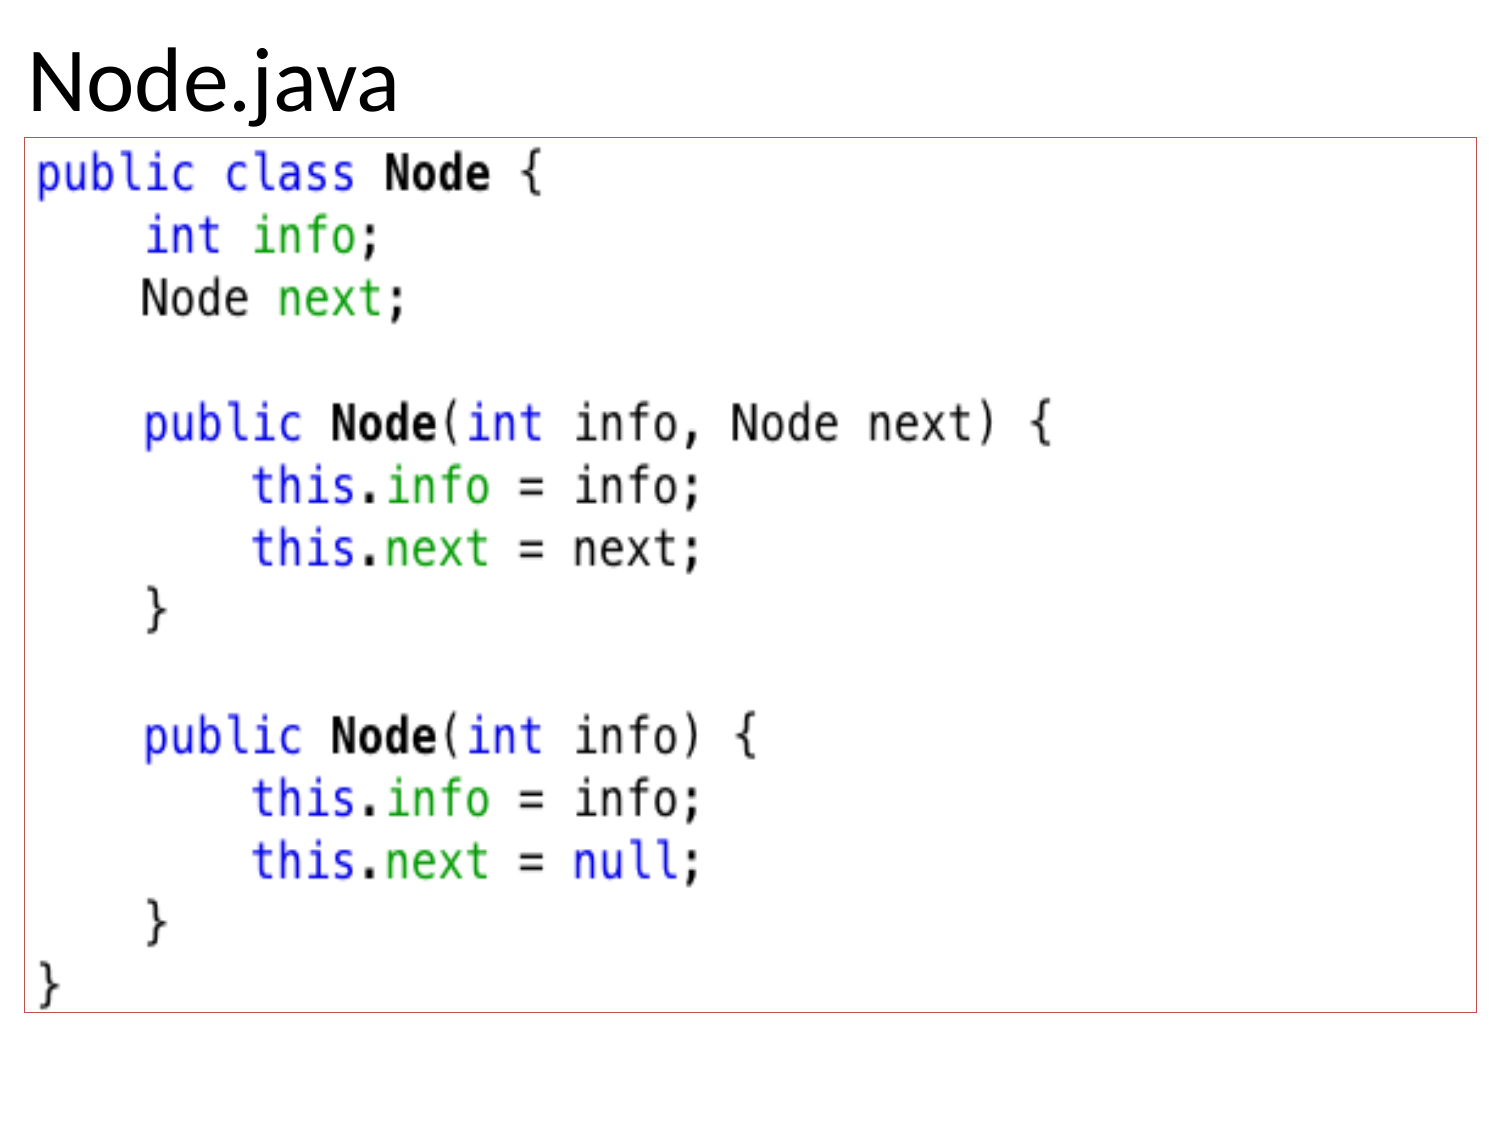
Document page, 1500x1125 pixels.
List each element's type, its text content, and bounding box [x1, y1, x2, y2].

title Node.java [12, 12, 1475, 155]
picture [24, 137, 1477, 1013]
